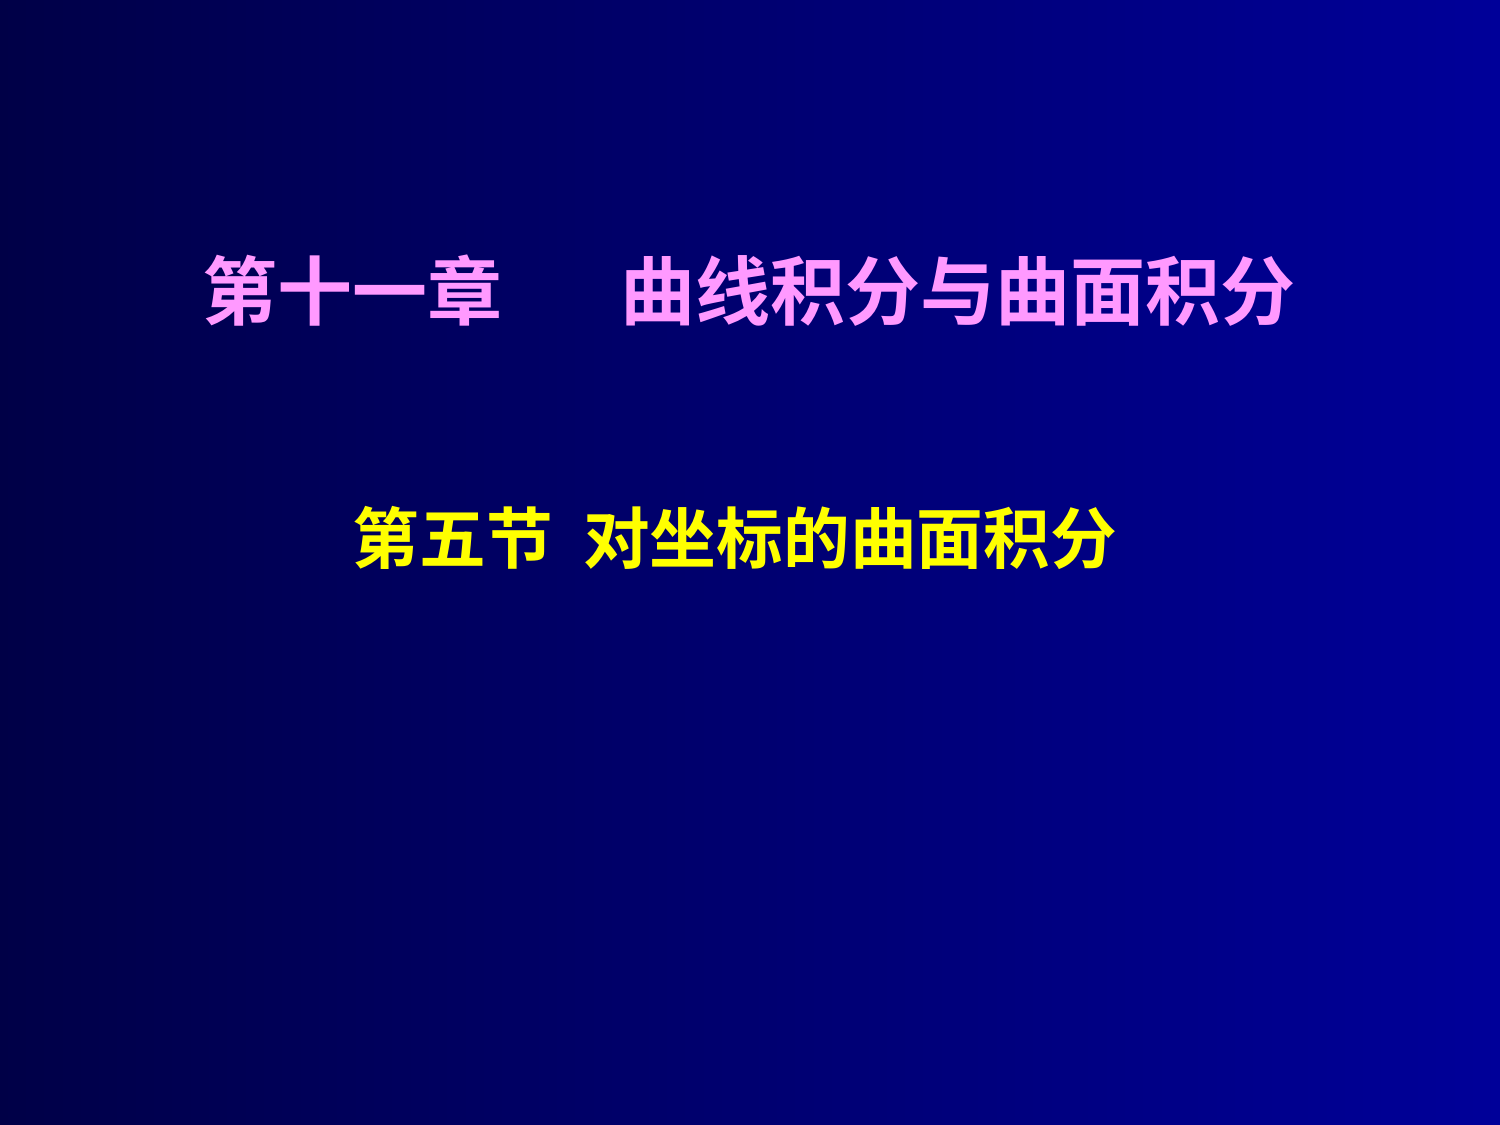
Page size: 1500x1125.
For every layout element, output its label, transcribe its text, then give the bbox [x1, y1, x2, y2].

title 第五节 对坐标的曲面积分 [253, 467, 1217, 606]
text_box 第十一章 曲线积分与曲面积分 [187, 237, 1388, 343]
